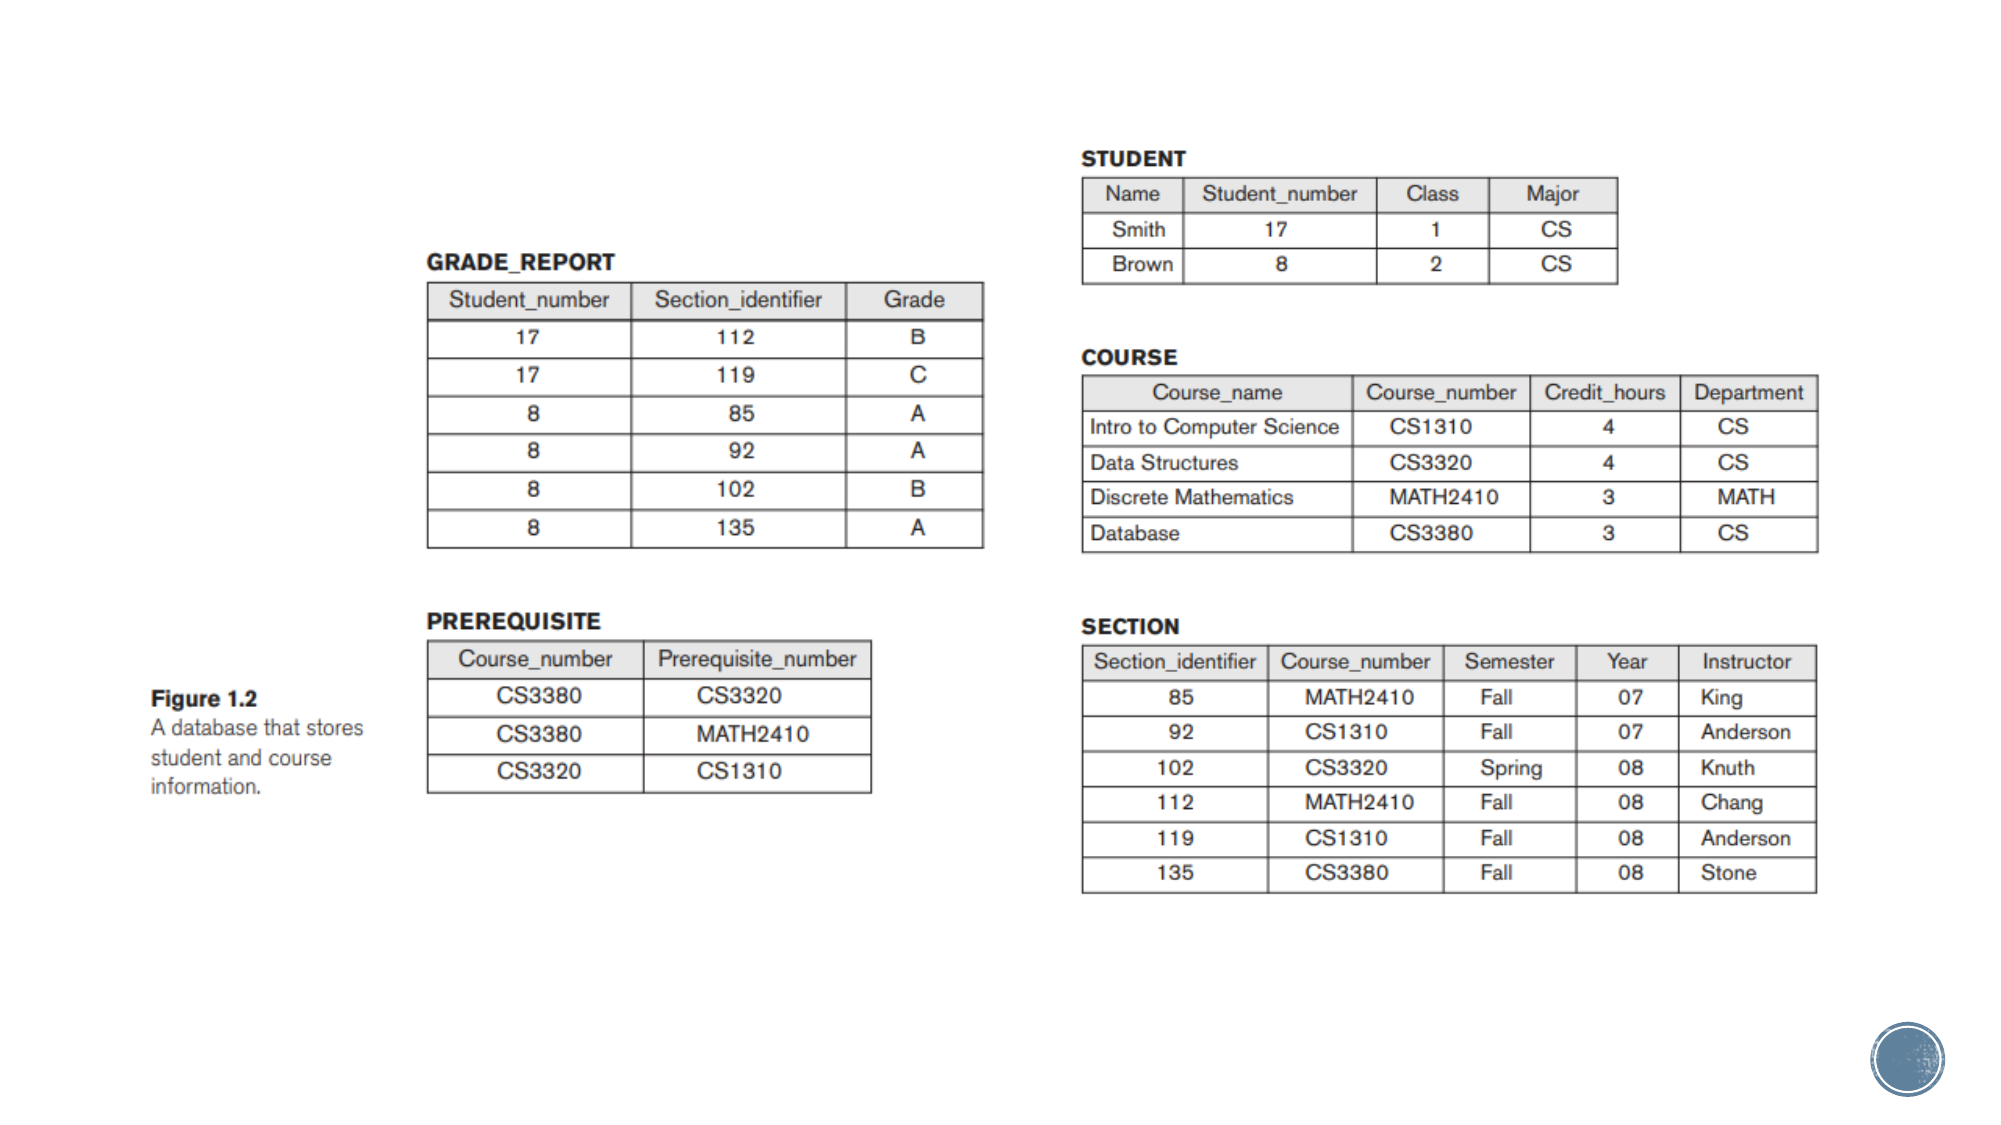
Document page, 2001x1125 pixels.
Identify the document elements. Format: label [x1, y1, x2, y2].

picture [121, 205, 1048, 811]
picture [1054, 129, 1852, 927]
